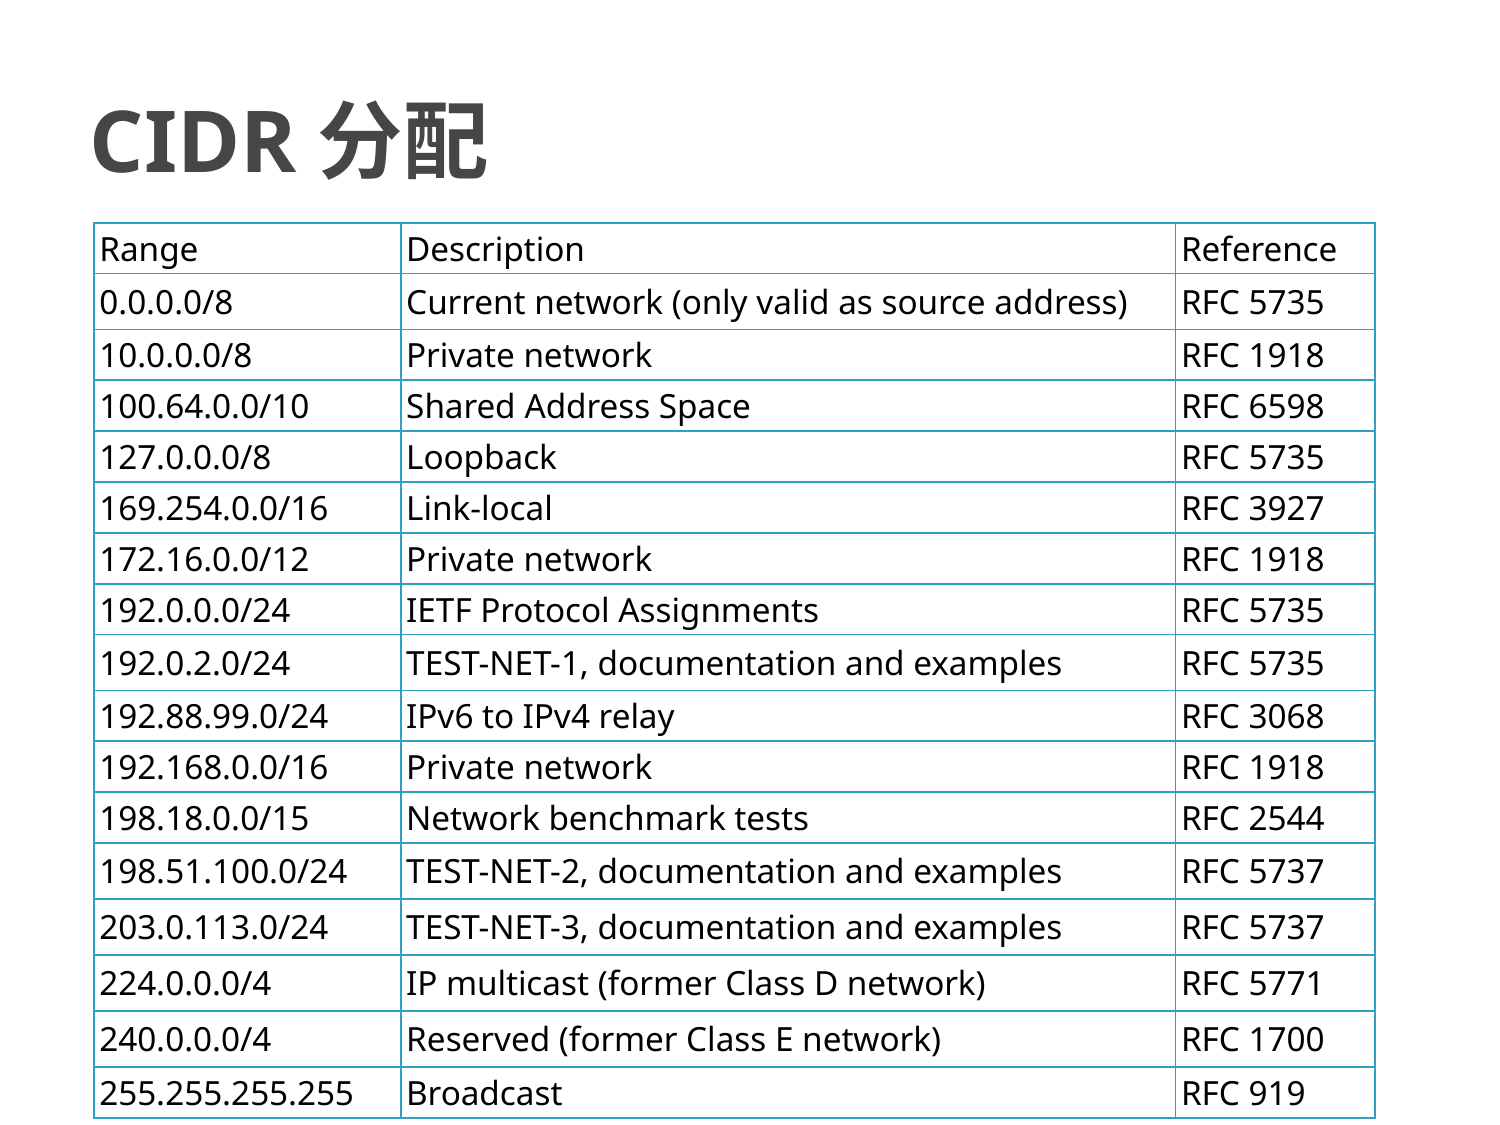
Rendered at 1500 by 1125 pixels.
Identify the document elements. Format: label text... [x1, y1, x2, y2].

table_cell 100.64.0.0/10 [95, 381, 400, 430]
table_cell RFC 3068 [1176, 691, 1374, 740]
table_cell RFC 5771 [1176, 956, 1374, 1010]
table_cell Loopback [402, 432, 1175, 481]
table_cell 10.0.0.0/8 [95, 330, 400, 379]
table_cell 203.0.113.0/24 [95, 900, 400, 954]
table_cell Broadcast [402, 1068, 1175, 1117]
table_cell RFC 6598 [1176, 381, 1374, 430]
table_cell RFC 1918 [1176, 330, 1374, 379]
table_cell 192.88.99.0/24 [95, 691, 400, 740]
table_cell RFC 5735 [1176, 585, 1374, 634]
table_cell RFC 5737 [1176, 900, 1374, 954]
table_cell RFC 919 [1176, 1068, 1374, 1117]
table_cell RFC 2544 [1176, 793, 1374, 842]
table_cell 240.0.0.0/4 [95, 1012, 400, 1066]
title CIDR分配 [75, 45, 1425, 233]
table_cell TEST-NET-3, documentation and examples [402, 900, 1175, 954]
table_cell Reserved (former Class E network) [402, 1012, 1175, 1066]
table_cell Link-local [402, 483, 1175, 532]
table_cell RFC 5737 [1176, 844, 1374, 898]
table_cell IETF Protocol Assignments [402, 585, 1175, 634]
table_cell 0.0.0.0/8 [95, 274, 400, 329]
table_cell 127.0.0.0/8 [95, 432, 400, 481]
table_cell Private network [402, 742, 1175, 791]
table_cell TEST-NET-2, documentation and examples [402, 844, 1175, 898]
table_cell IP multicast (former Class D network) [402, 956, 1175, 1010]
table_cell Current network (only valid as source address) [402, 274, 1175, 329]
table_cell Network benchmark tests [402, 793, 1175, 842]
table_cell 192.0.0.0/24 [95, 585, 400, 634]
table_cell 198.51.100.0/24 [95, 844, 400, 898]
table_cell Private network [402, 534, 1175, 583]
table_header Range [95, 224, 400, 273]
table_cell RFC 1700 [1176, 1012, 1374, 1066]
table_cell 172.16.0.0/12 [95, 534, 400, 583]
table_cell 224.0.0.0/4 [95, 956, 400, 1010]
table_cell Shared Address Space [402, 381, 1175, 430]
table_cell 192.168.0.0/16 [95, 742, 400, 791]
table_cell RFC 1918 [1176, 742, 1374, 791]
table_cell TEST-NET-1, documentation and examples [402, 635, 1175, 690]
table_header Reference [1176, 224, 1374, 273]
table_cell 255.255.255.255 [95, 1068, 400, 1117]
table_cell 198.18.0.0/15 [95, 793, 400, 842]
table_cell RFC 3927 [1176, 483, 1374, 532]
table_cell RFC 5735 [1176, 635, 1374, 690]
table_cell IPv6 to IPv4 relay [402, 691, 1175, 740]
table_cell Private network [402, 330, 1175, 379]
table_cell RFC 5735 [1176, 274, 1374, 329]
table_header Description [402, 224, 1175, 273]
table_cell 192.0.2.0/24 [95, 635, 400, 690]
table_cell RFC 1918 [1176, 534, 1374, 583]
table_cell 169.254.0.0/16 [95, 483, 400, 532]
table_cell RFC 5735 [1176, 432, 1374, 481]
